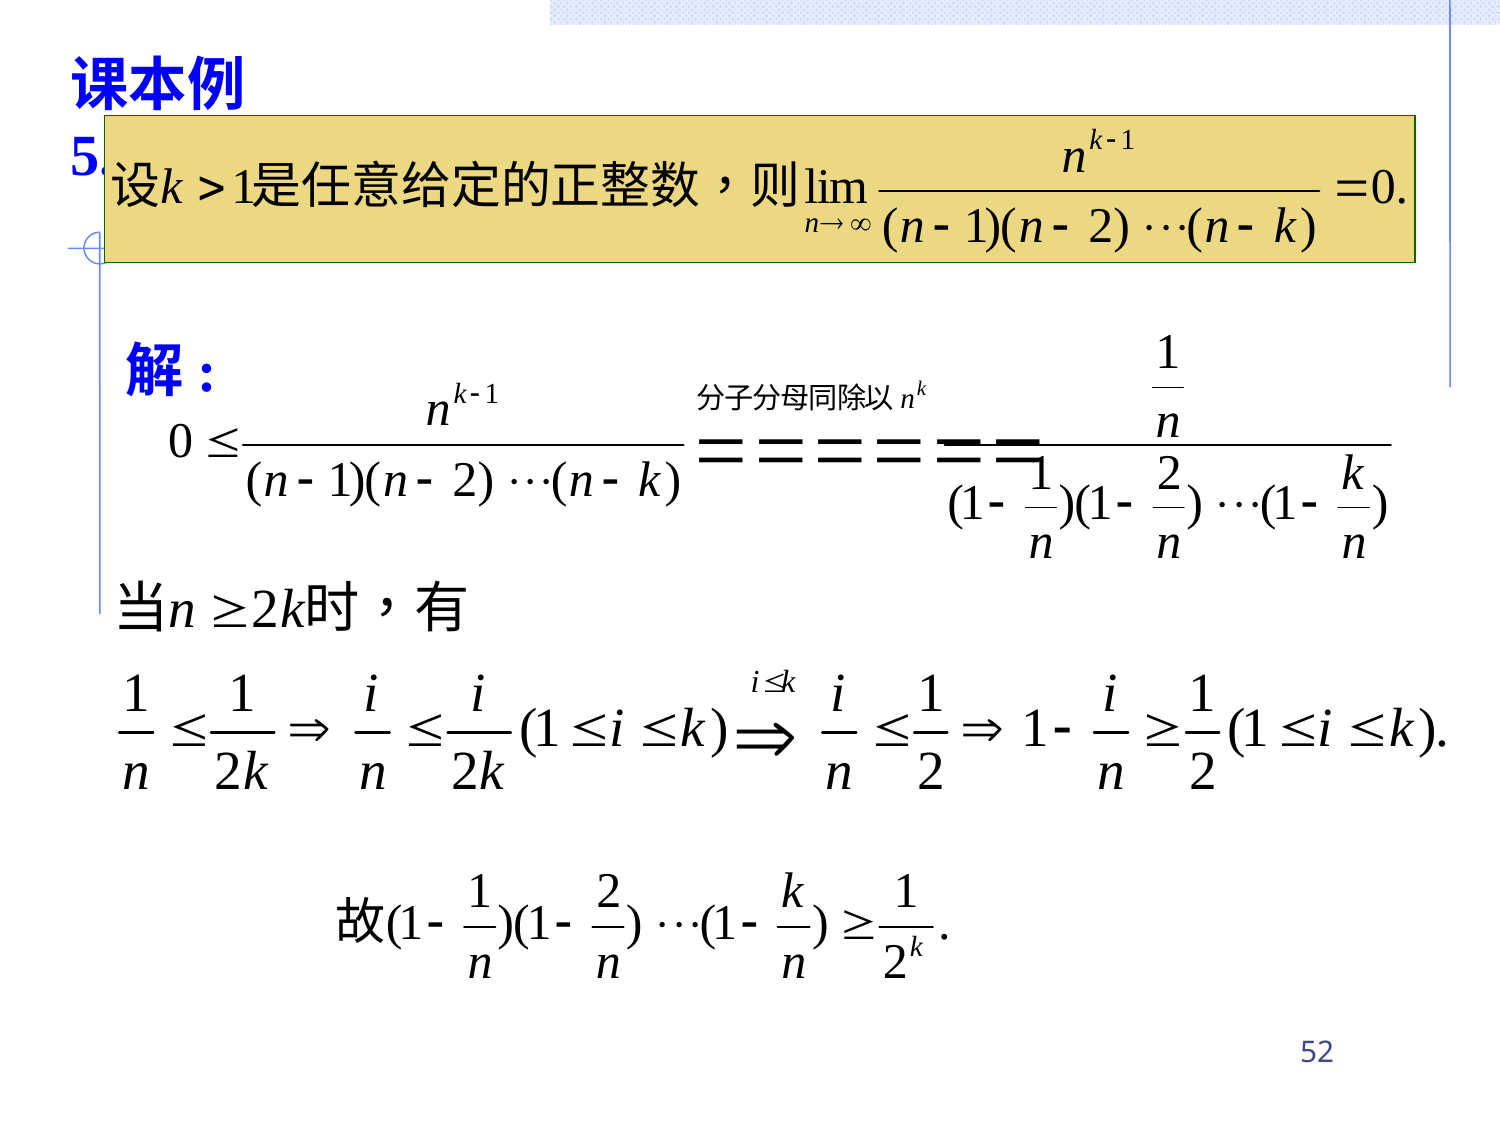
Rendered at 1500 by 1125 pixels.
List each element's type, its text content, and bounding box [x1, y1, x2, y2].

picture [549, 0, 1449, 25]
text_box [330, 859, 958, 990]
text_box 课本例5. [55, 39, 312, 195]
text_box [161, 319, 1402, 570]
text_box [105, 115, 1415, 262]
picture [1451, 0, 1500, 25]
slide_number 52 [1074, 1024, 1388, 1101]
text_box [109, 570, 1457, 802]
text_box 解: [110, 325, 155, 411]
